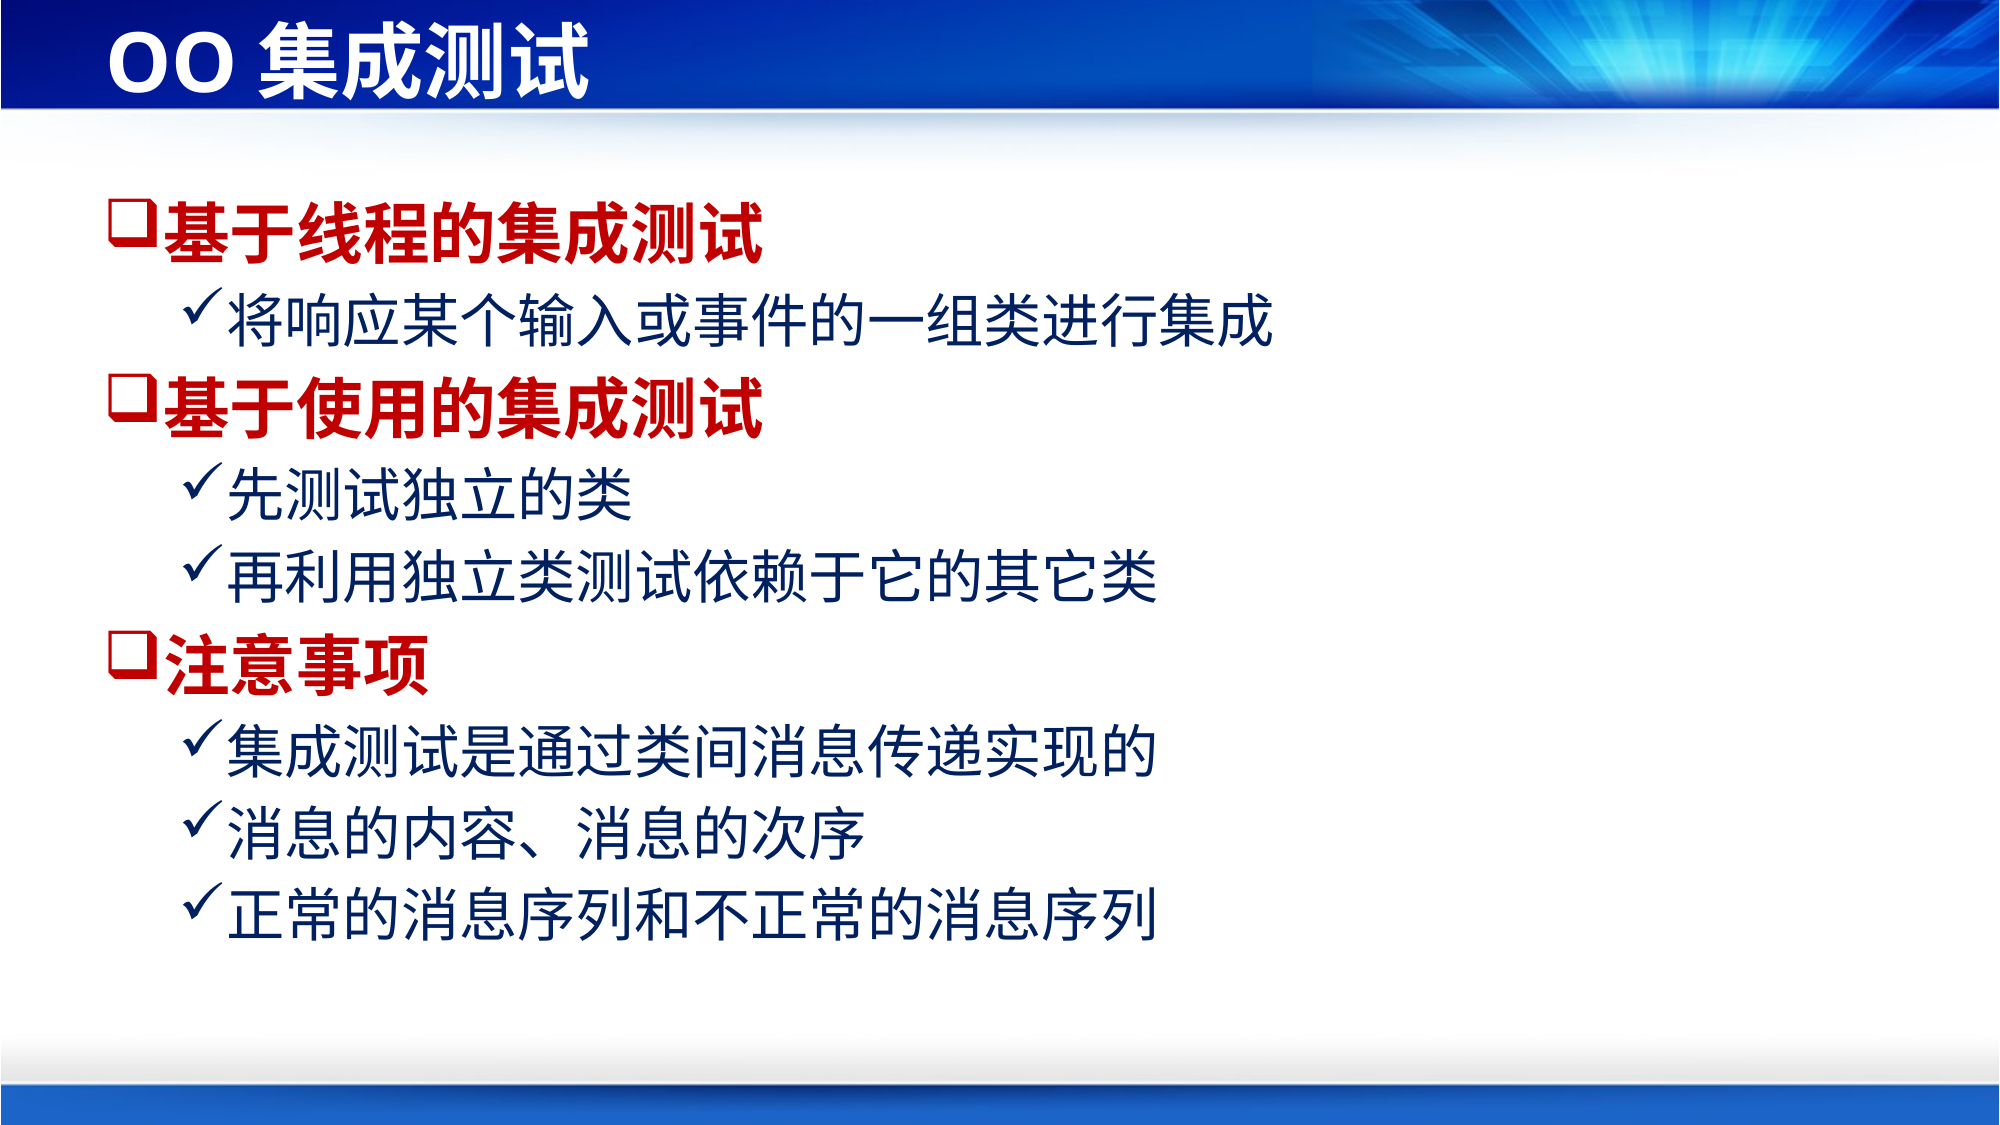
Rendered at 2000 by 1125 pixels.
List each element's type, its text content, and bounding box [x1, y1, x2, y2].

title OO集成测试 [90, 1, 1880, 118]
list 基于线程的集成测试 将响应某个输入或事件的一组类进行集成 基于使用的集成测试 先测试独立的类 再利用独立类测试依赖于它的其它类 注意事项 集成测试是通过类间消息传递实现的 消息的内容、消息的次序 正常的消息序列和不正常的消息序列 [88, 184, 1880, 1012]
picture [1, 0, 1999, 1125]
